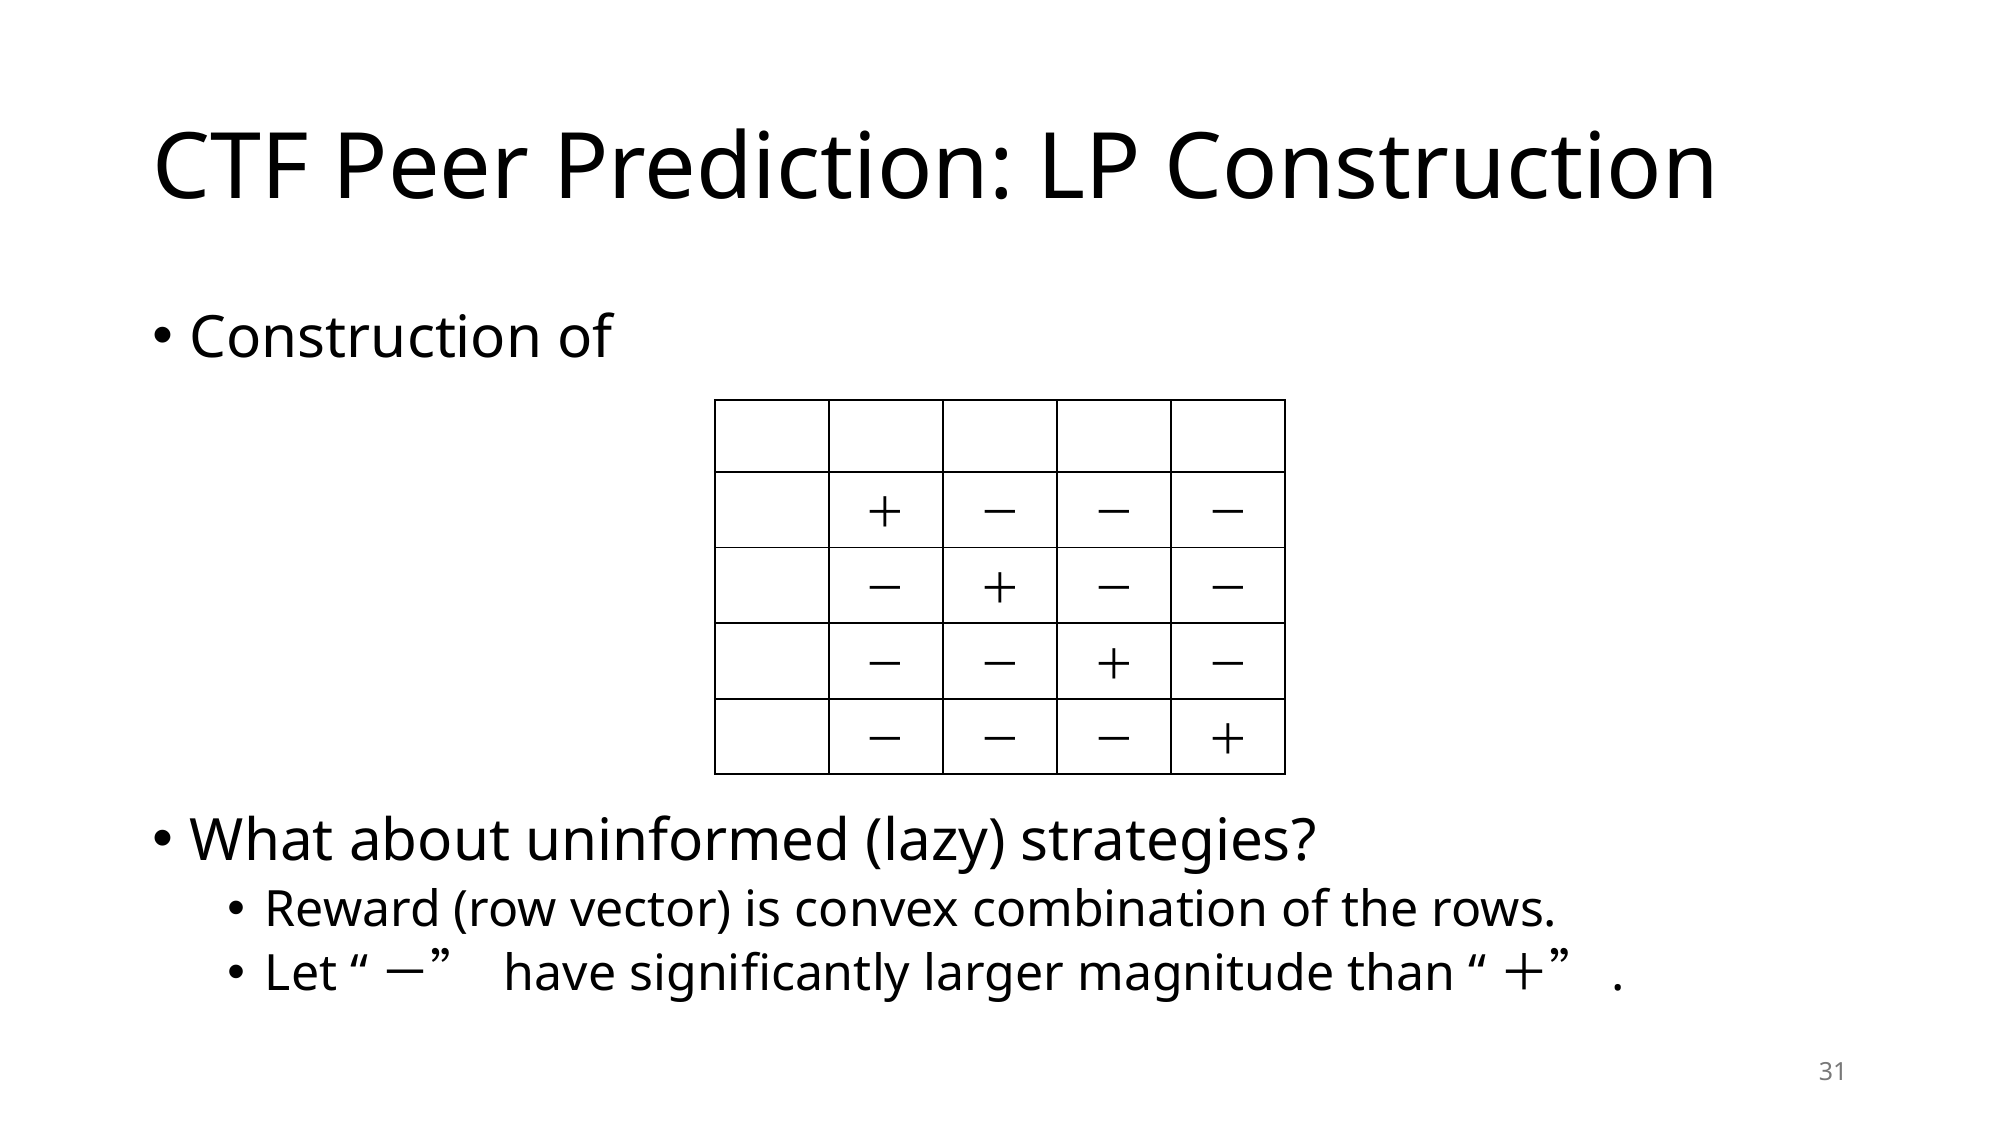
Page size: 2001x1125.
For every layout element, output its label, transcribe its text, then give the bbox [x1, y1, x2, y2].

slide_number 31 [1412, 1042, 1863, 1103]
title CTF Peer Prediction: LP Construction [137, 59, 1863, 278]
